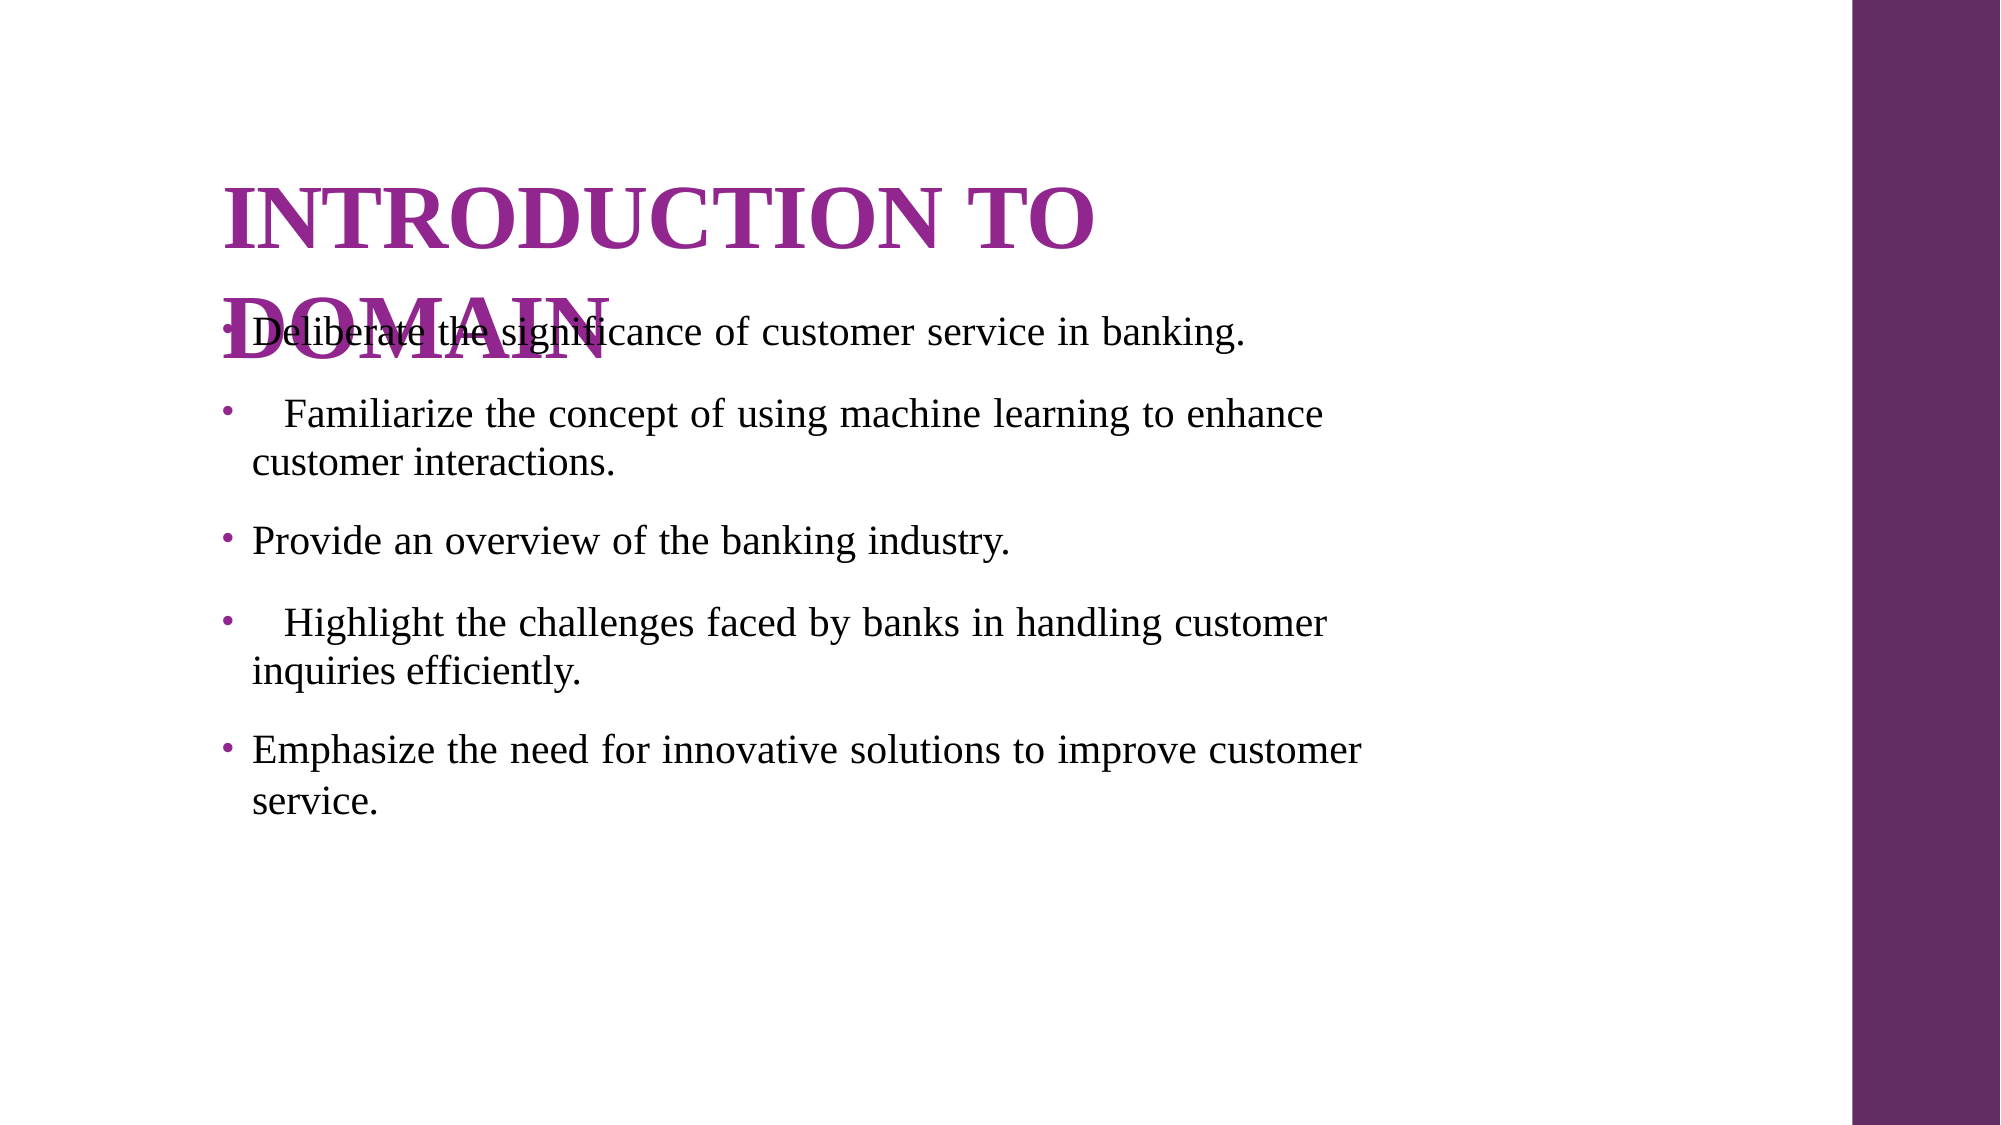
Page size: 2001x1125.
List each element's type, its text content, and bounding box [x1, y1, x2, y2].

text_box Deliberate the significance of customer service in banking. Familiarize the concept of using machine learning to enhance customer interactions. Provide an overview of the banking industry. Highlight the challenges faced by banks in handling customer inquiries efficiently. Emphasize the need for innovative solutions to improve customer service. [219, 301, 1503, 823]
title INTRODUCTION TO DOMAIN [219, 154, 1502, 301]
